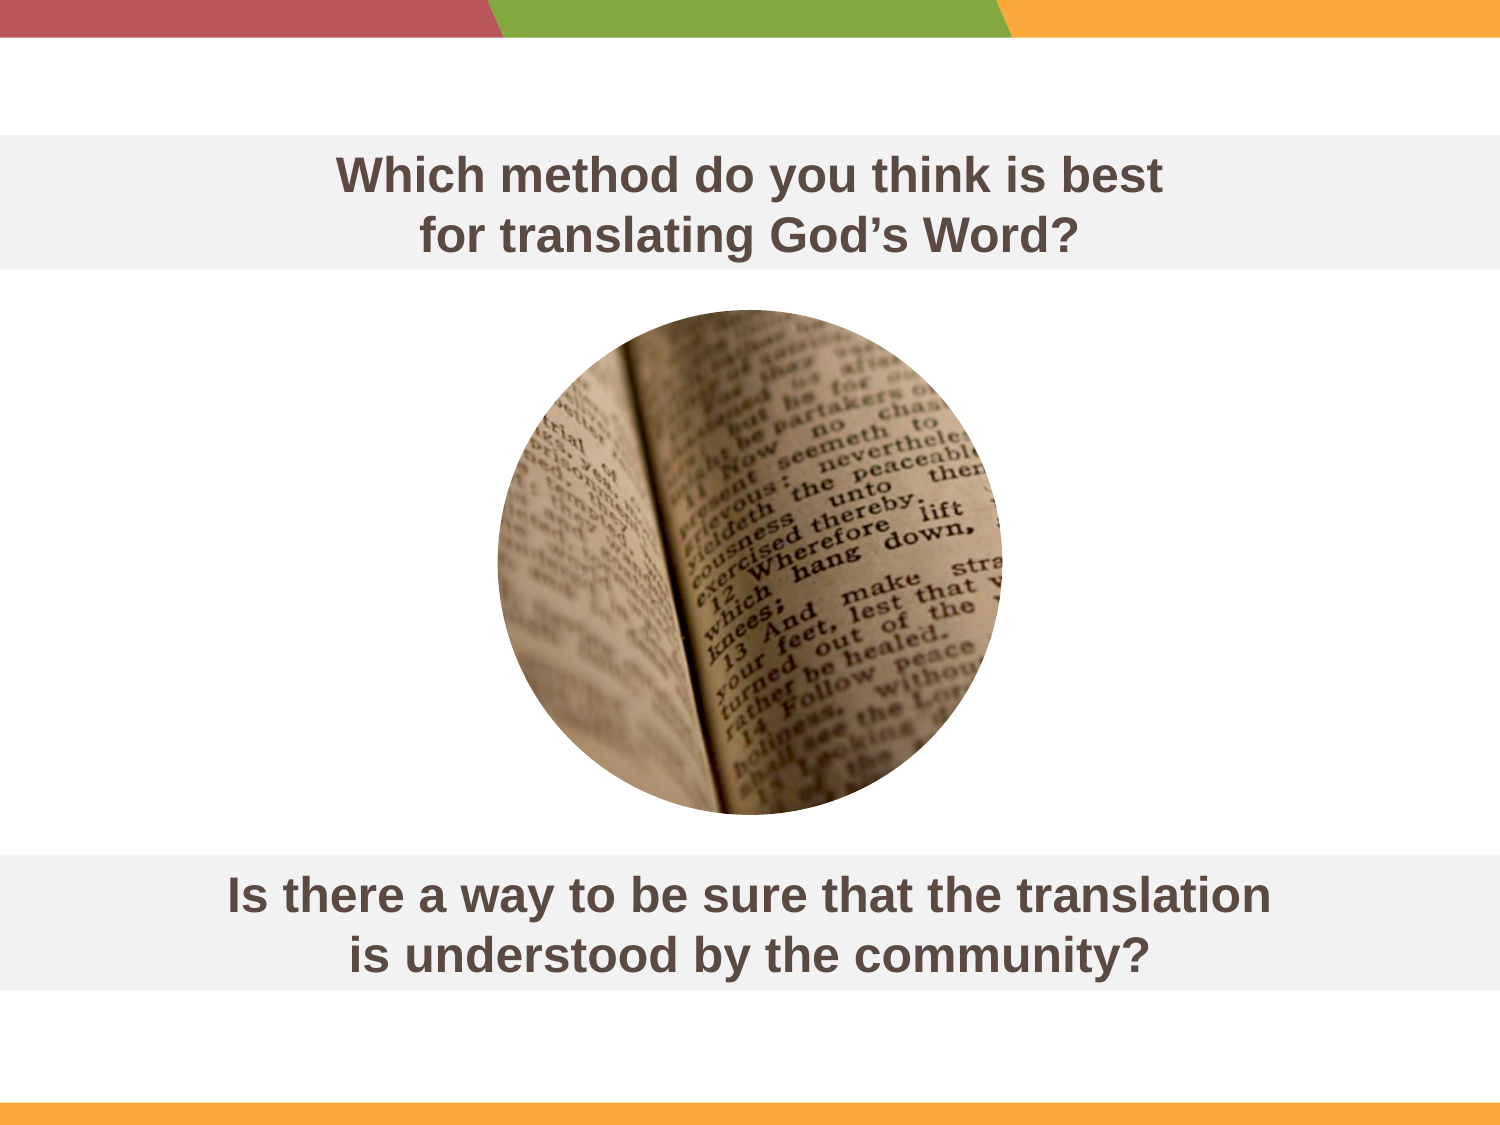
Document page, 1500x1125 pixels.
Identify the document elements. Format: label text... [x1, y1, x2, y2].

text_box Which method do you think is best for translating God’s Word? [0, 134, 1500, 270]
text_box Is there a way to be sure that the translation is understood by the community? [0, 855, 1500, 991]
picture [497, 309, 1003, 815]
